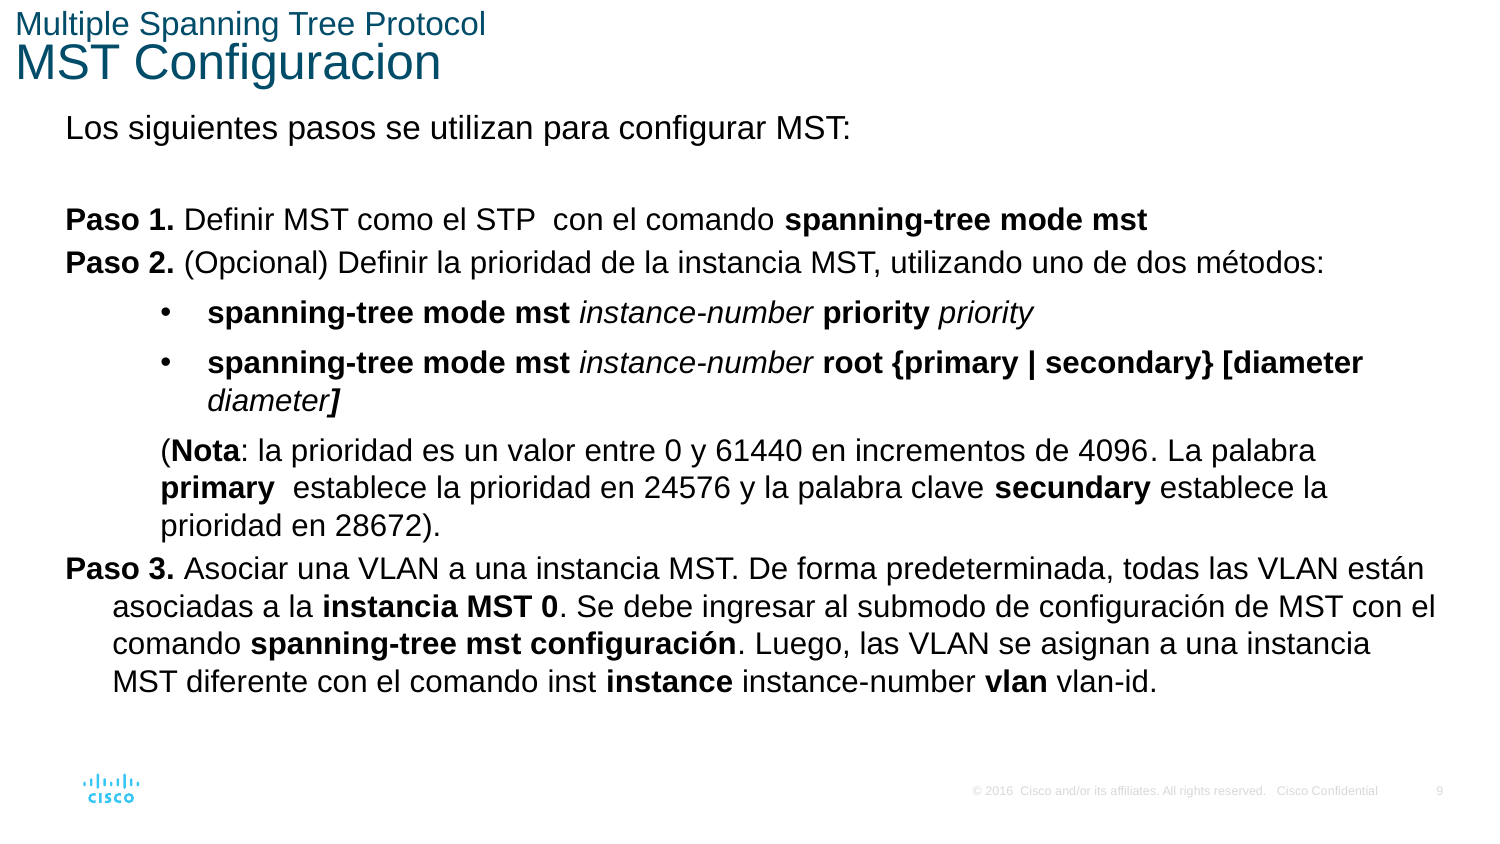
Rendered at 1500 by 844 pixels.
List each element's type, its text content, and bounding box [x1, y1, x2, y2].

list Los siguientes pasos se utilizan para configurar MST: Paso 1. Definir MST como el STP con el comando spanning-tree mode mst Paso 2. (Opcional) Definir la prioridad de la instancia MST, utilizando uno de dos métodos: spanning-tree mode mst instance-number priority priority spanning-tree mode mst instance-number root {primary | secondary} [diameter diameter] (Nota: la prioridad es un valor entre 0 y 61440 en incrementos de 4096. La palabra primary establece la prioridad en 24576 y la palabra clave secundary establece la prioridad en 28672). Paso 3. Asociar una VLAN a una instancia MST. De forma predeterminada, todas las VLAN están asociadas a la instancia MST 0. Se debe ingresar al submodo de configuración de MST con el comando spanning-tree mst configuración. Luego, las VLAN se asignan a una instancia MST diferente con el comando inst instance instance-number vlan vlan-id. [50, 98, 1454, 768]
title Multiple Spanning Tree Protocol MST Configuracion [0, 0, 1369, 99]
